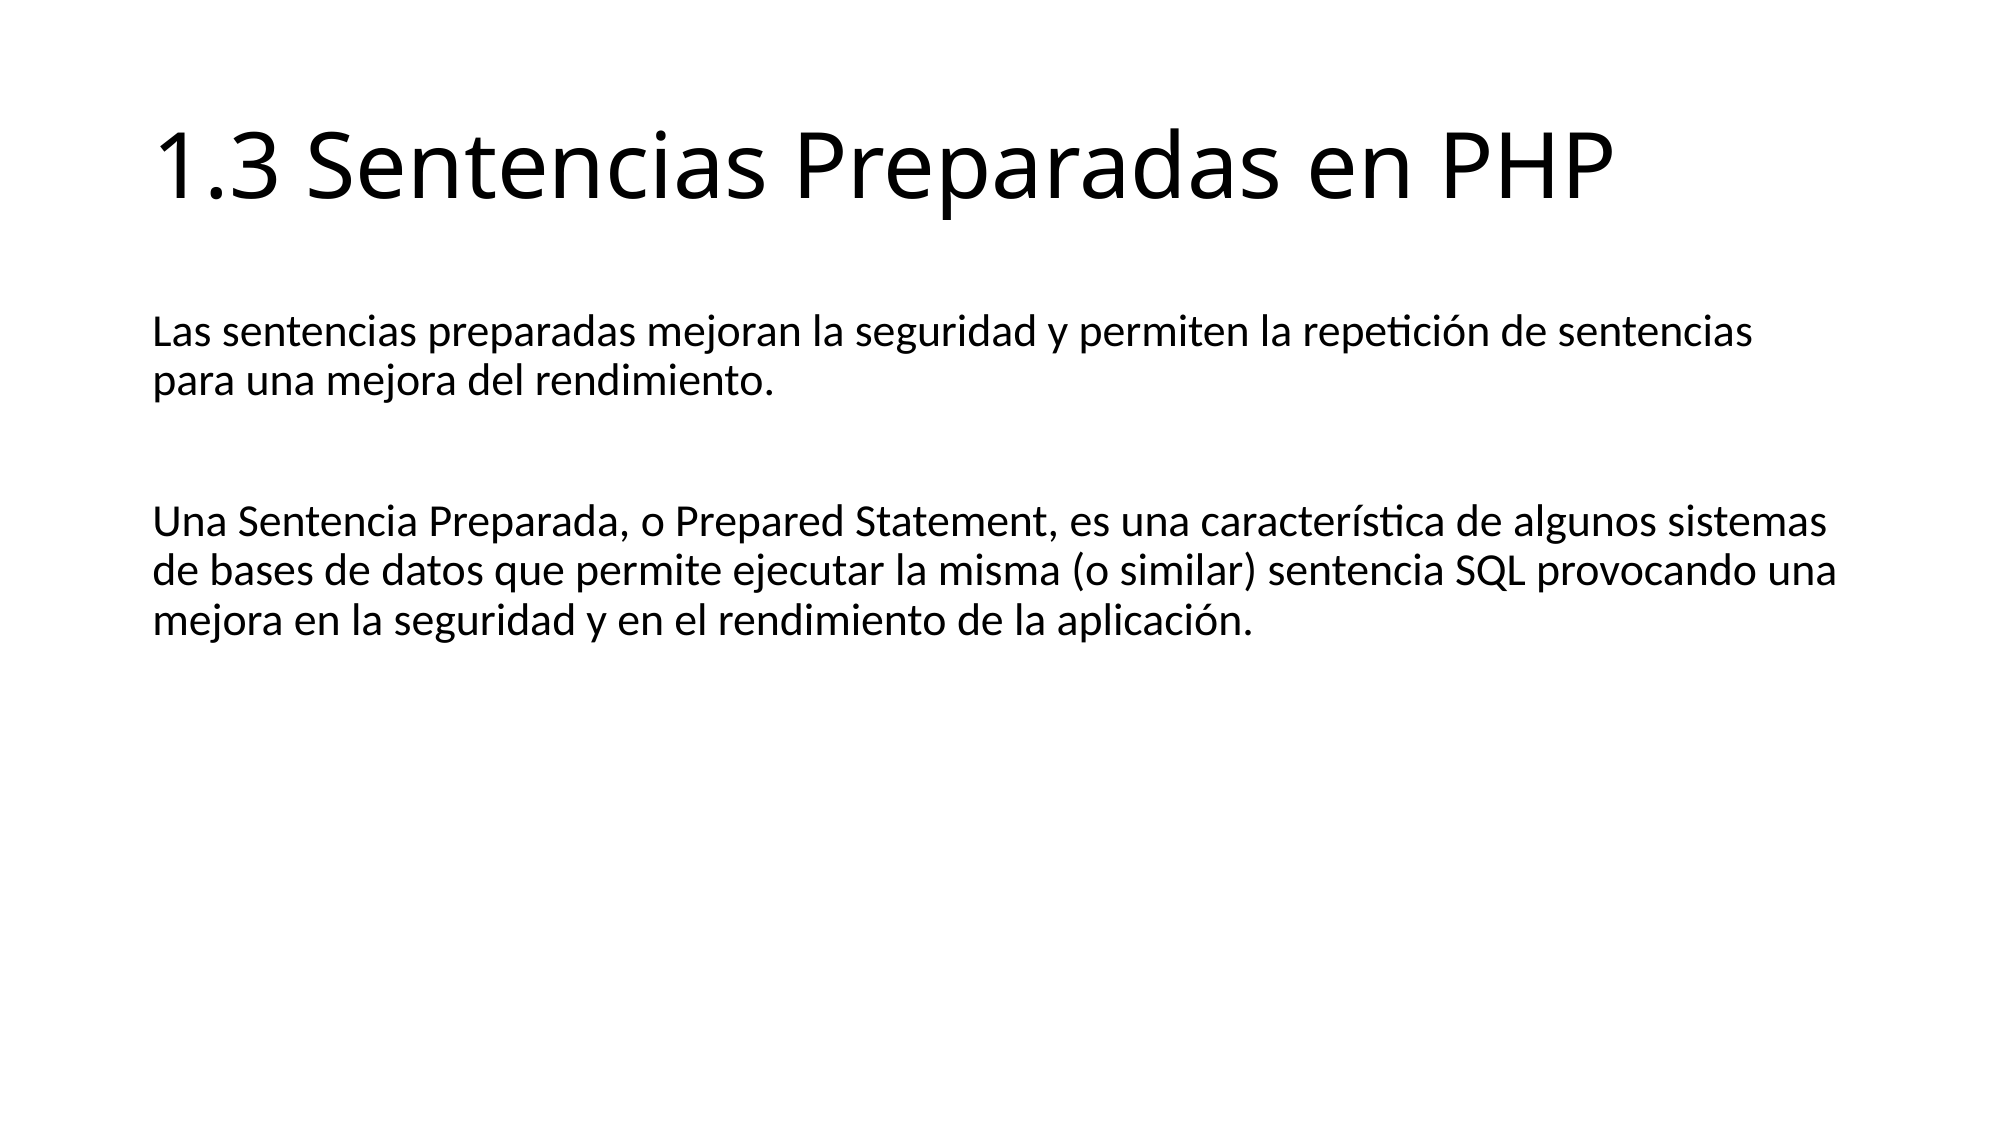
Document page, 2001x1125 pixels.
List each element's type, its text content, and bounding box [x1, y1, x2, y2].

list Las sentencias preparadas mejoran la seguridad y permiten la repetición de sentencias para una mejora del rendimiento. Una Sentencia Preparada, o Prepared Statement, es una característica de algunos sistemas de bases de datos que permite ejecutar la misma (o similar) sentencia SQL provocando una mejora en la seguridad y en el rendimiento de la aplicación. [137, 299, 1863, 1014]
title 1.3 Sentencias Preparadas en PHP [137, 59, 1863, 278]
